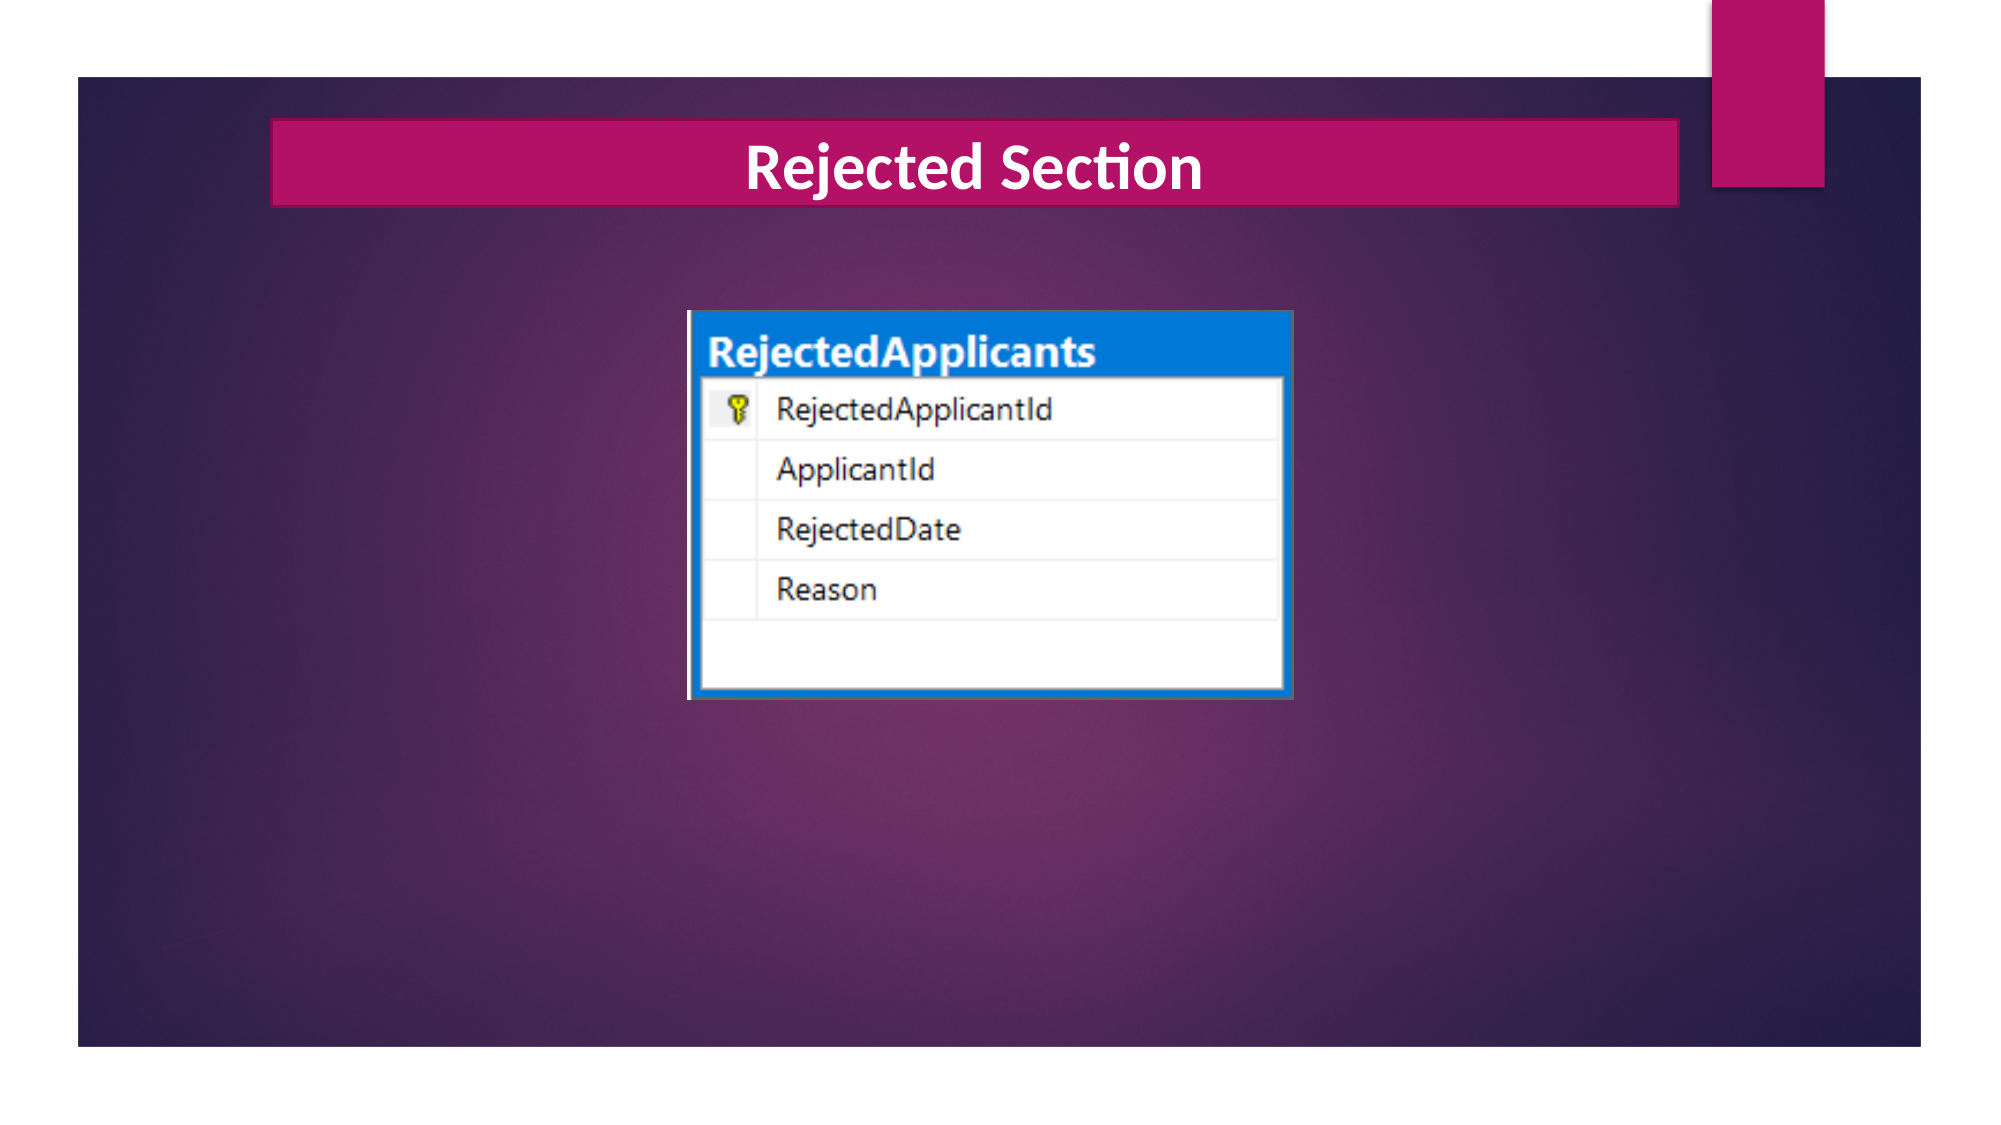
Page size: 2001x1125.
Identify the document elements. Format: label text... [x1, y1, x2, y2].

text_box Rejected Section [270, 118, 1680, 208]
picture [687, 310, 1294, 701]
